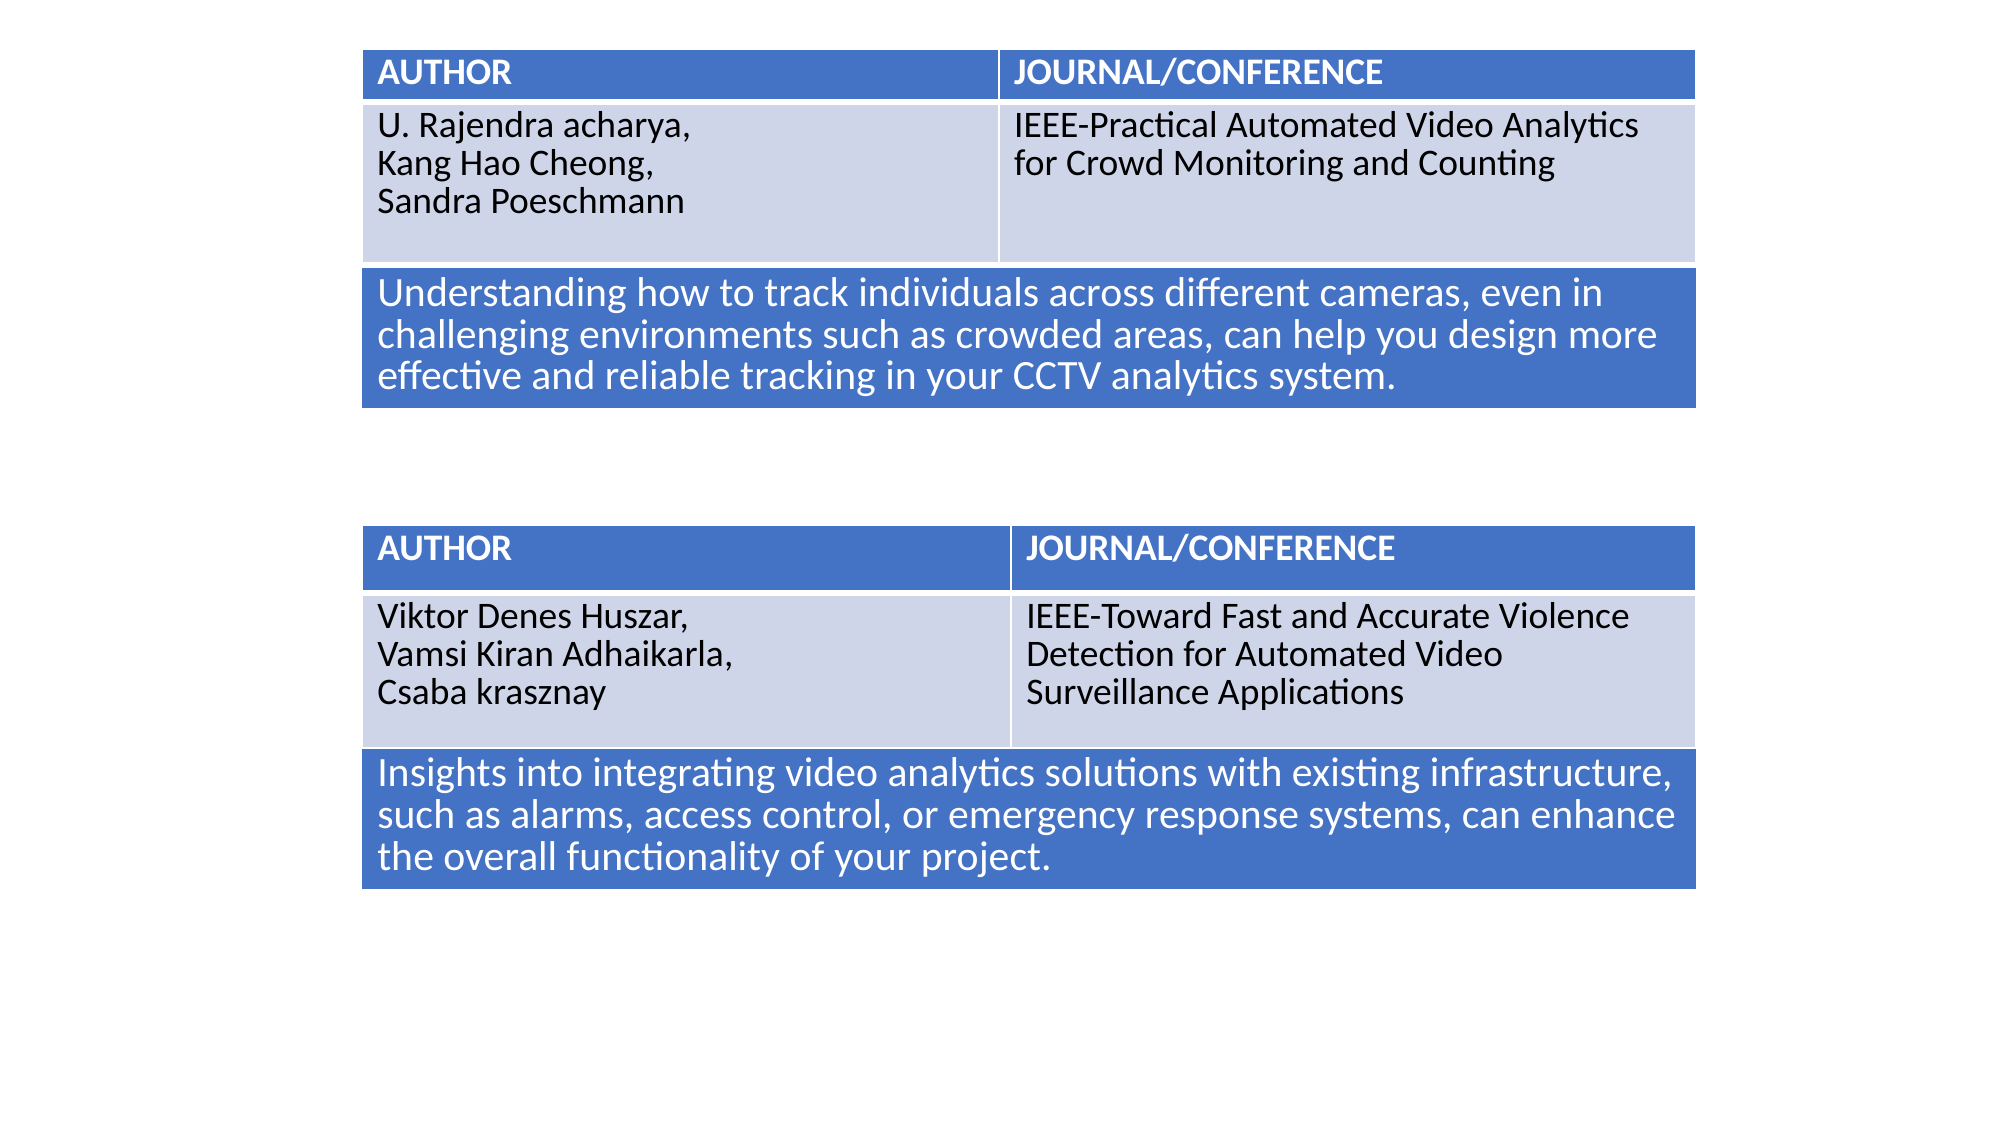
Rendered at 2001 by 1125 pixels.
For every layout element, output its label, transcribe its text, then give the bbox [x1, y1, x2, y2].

table_header JOURNAL/CONFERENCE [1012, 526, 1695, 590]
table_header Understanding how to track individuals across different cameras, even in challenging environments such as crowded areas, can help you design more effective and reliable tracking in your CCTV analytics system. [362, 268, 1696, 408]
table_cell Viktor Denes Huszar, Vamsi Kiran Adhaikarla, Csaba krasznay [363, 596, 1010, 747]
table_cell U. Rajendra acharya, Kang Hao Cheong, Sandra Poeschmann [363, 105, 998, 262]
table_header AUTHOR [363, 50, 998, 99]
table_header JOURNAL/CONFERENCE [1000, 50, 1695, 99]
table_header Insights into integrating video analytics solutions with existing infrastructure, such as alarms, access control, or emergency response systems, can enhance the overall functionality of your project. [362, 749, 1696, 889]
table_cell IEEE-Toward Fast and Accurate Violence Detection for Automated Video Surveillance Applications [1012, 596, 1695, 747]
table_cell IEEE-Practical Automated Video Analytics for Crowd Monitoring and Counting [1000, 105, 1695, 262]
table_header AUTHOR [363, 526, 1010, 590]
